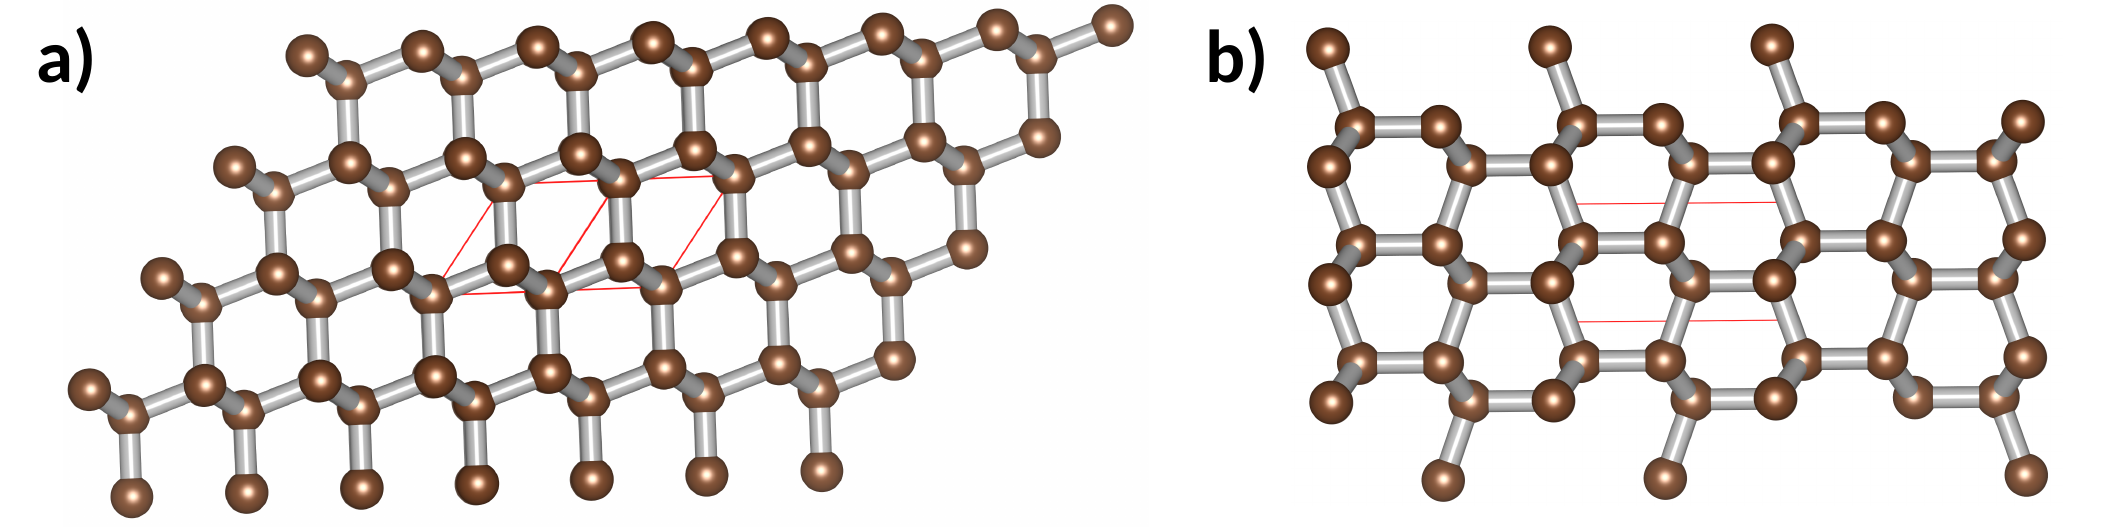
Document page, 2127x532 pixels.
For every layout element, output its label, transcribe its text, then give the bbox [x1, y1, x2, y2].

text_box b) [1190, 0, 1337, 105]
picture [63, 0, 1149, 527]
text_box a) [22, 0, 63, 105]
picture [1291, 20, 2063, 506]
